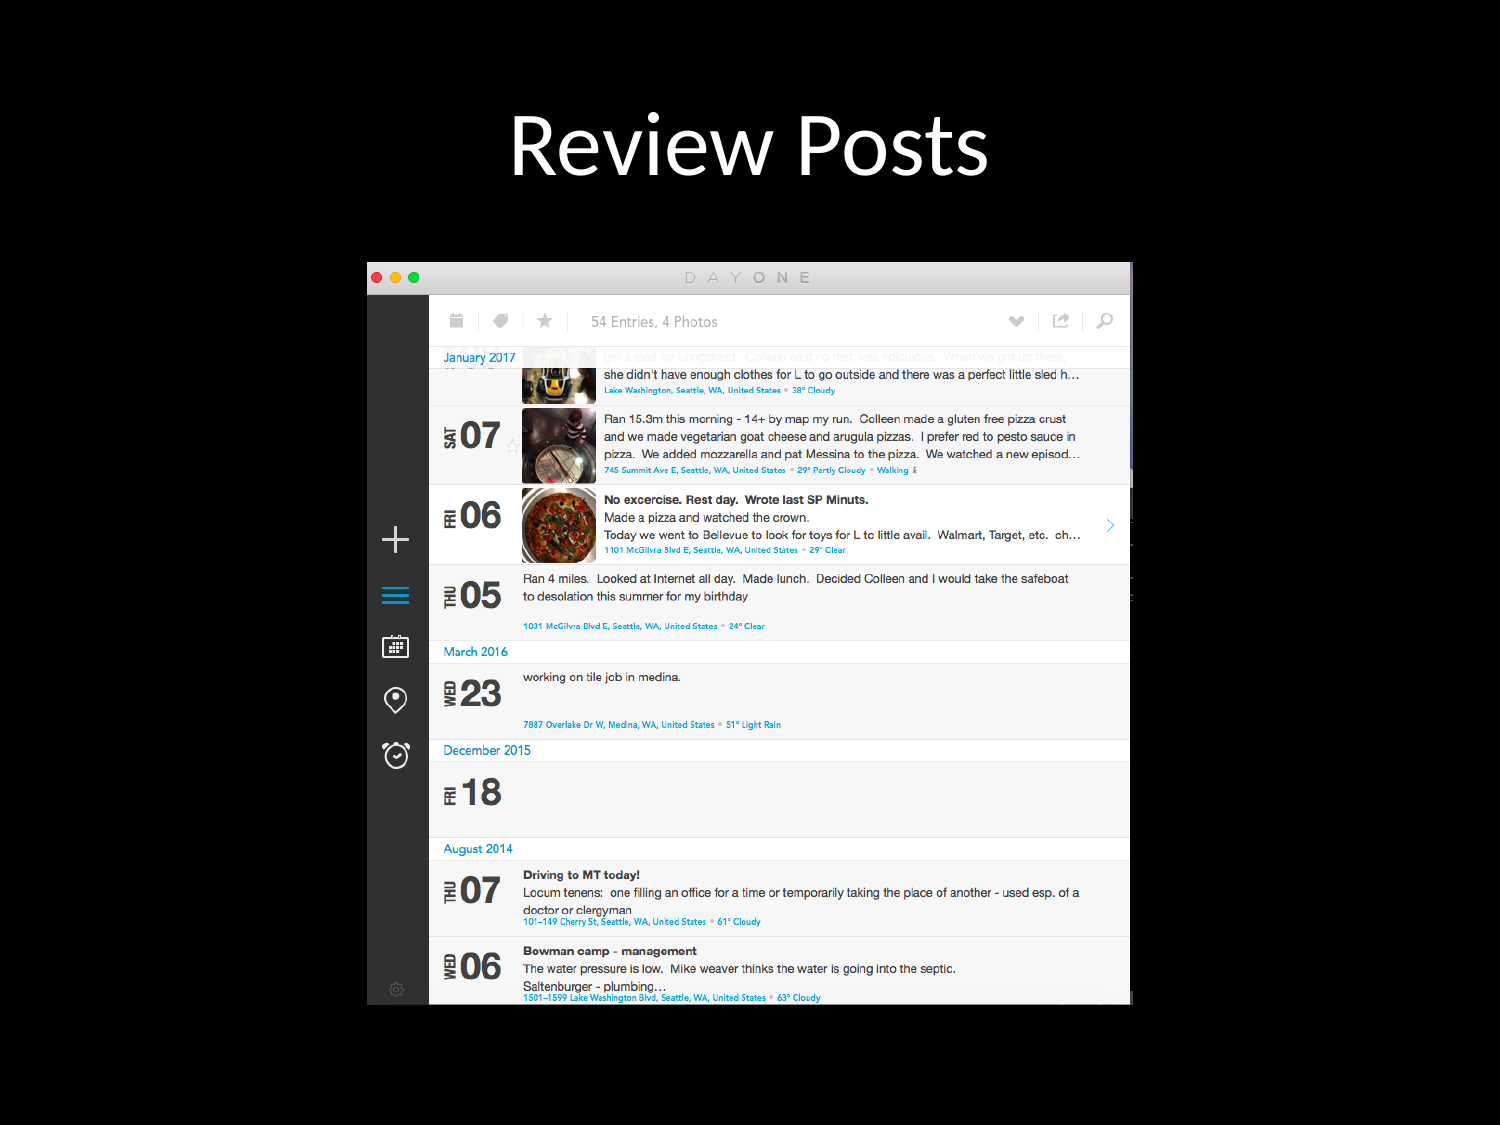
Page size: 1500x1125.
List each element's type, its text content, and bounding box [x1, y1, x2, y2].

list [74, 262, 1426, 1006]
title Review Posts [75, 45, 1425, 233]
